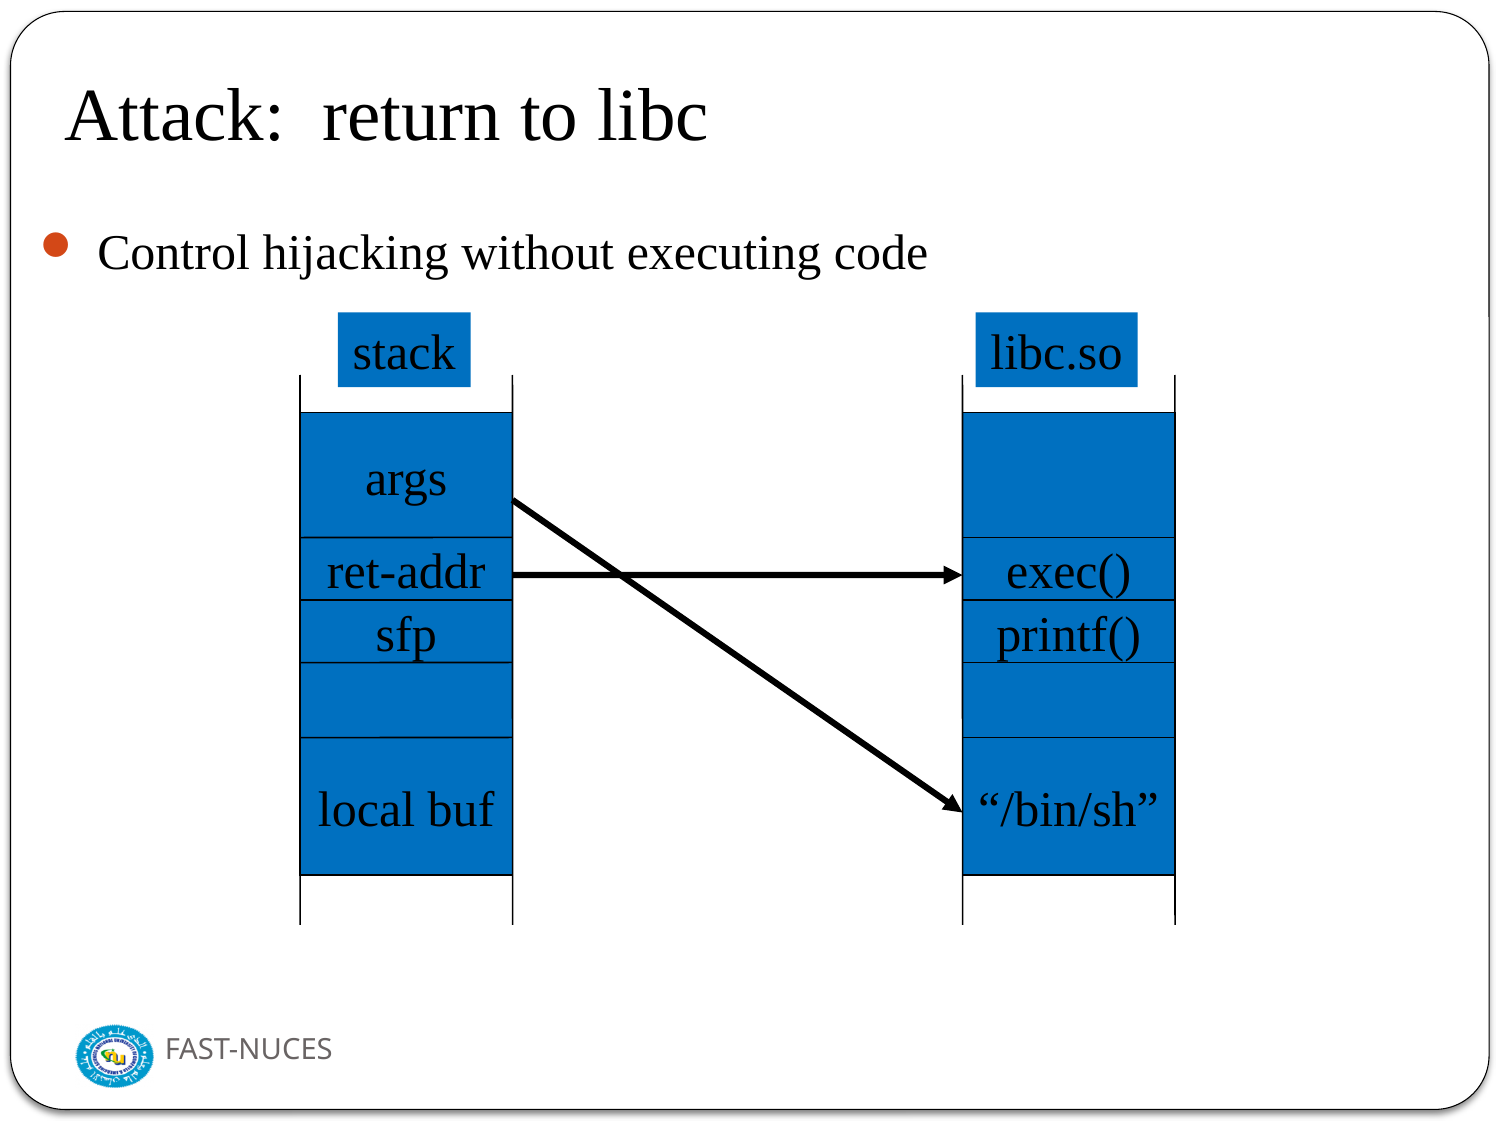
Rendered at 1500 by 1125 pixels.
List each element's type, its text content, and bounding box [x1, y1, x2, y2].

text_box sfp [301, 601, 512, 662]
picture [91, 1038, 138, 1075]
text_box ret-addr [301, 538, 512, 599]
text_box printf() [963, 599, 1174, 662]
text_box [963, 662, 1174, 737]
text_box [621, 568, 963, 582]
text_box exec() [963, 537, 1174, 599]
picture [74, 1024, 154, 1088]
text_box args [301, 412, 512, 537]
list Control hijacking without executing code [24, 212, 1463, 1125]
text_box local buf [301, 738, 512, 875]
footer FAST-NUCES [150, 1012, 800, 1088]
text_box [301, 663, 512, 737]
text_box stack [337, 312, 471, 388]
text_box [512, 499, 963, 813]
title Attack: return to libc [50, 62, 1400, 171]
text_box [963, 412, 1174, 537]
text_box libc.so [975, 312, 1138, 388]
picture [123, 1060, 154, 1088]
text_box “/bin/sh” [963, 737, 1175, 875]
